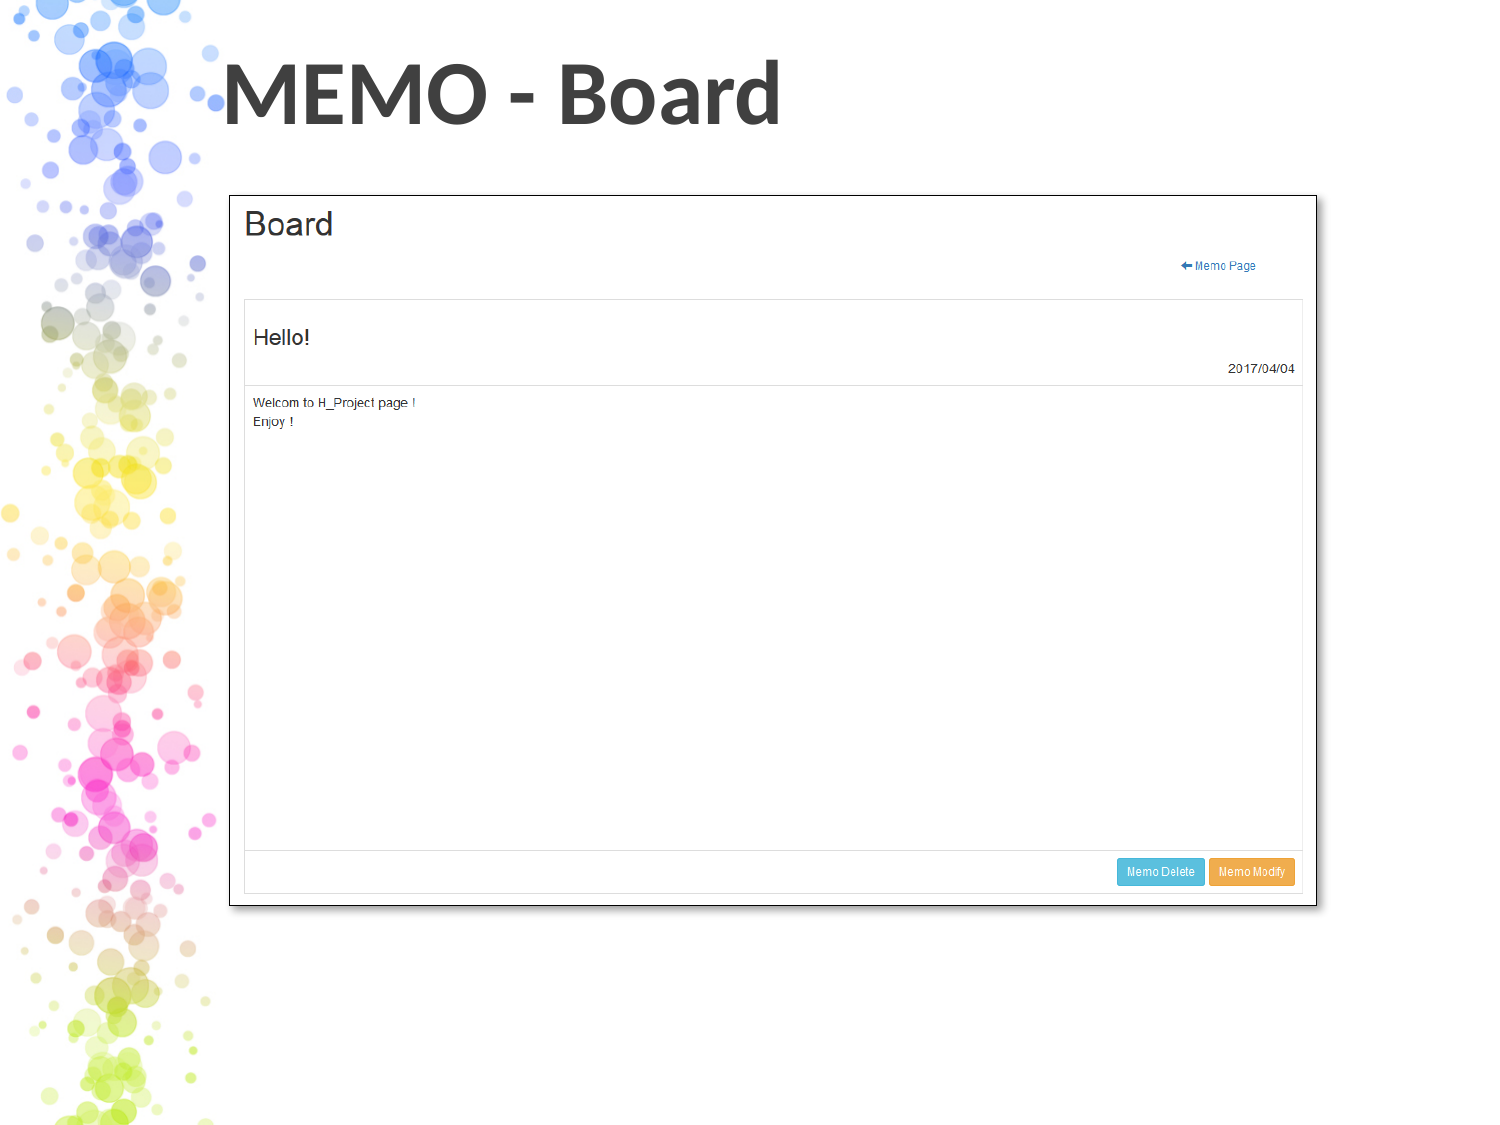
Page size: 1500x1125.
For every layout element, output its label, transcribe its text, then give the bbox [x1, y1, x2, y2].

title MEMO - Board [206, 0, 1500, 176]
picture [0, 0, 1500, 1125]
